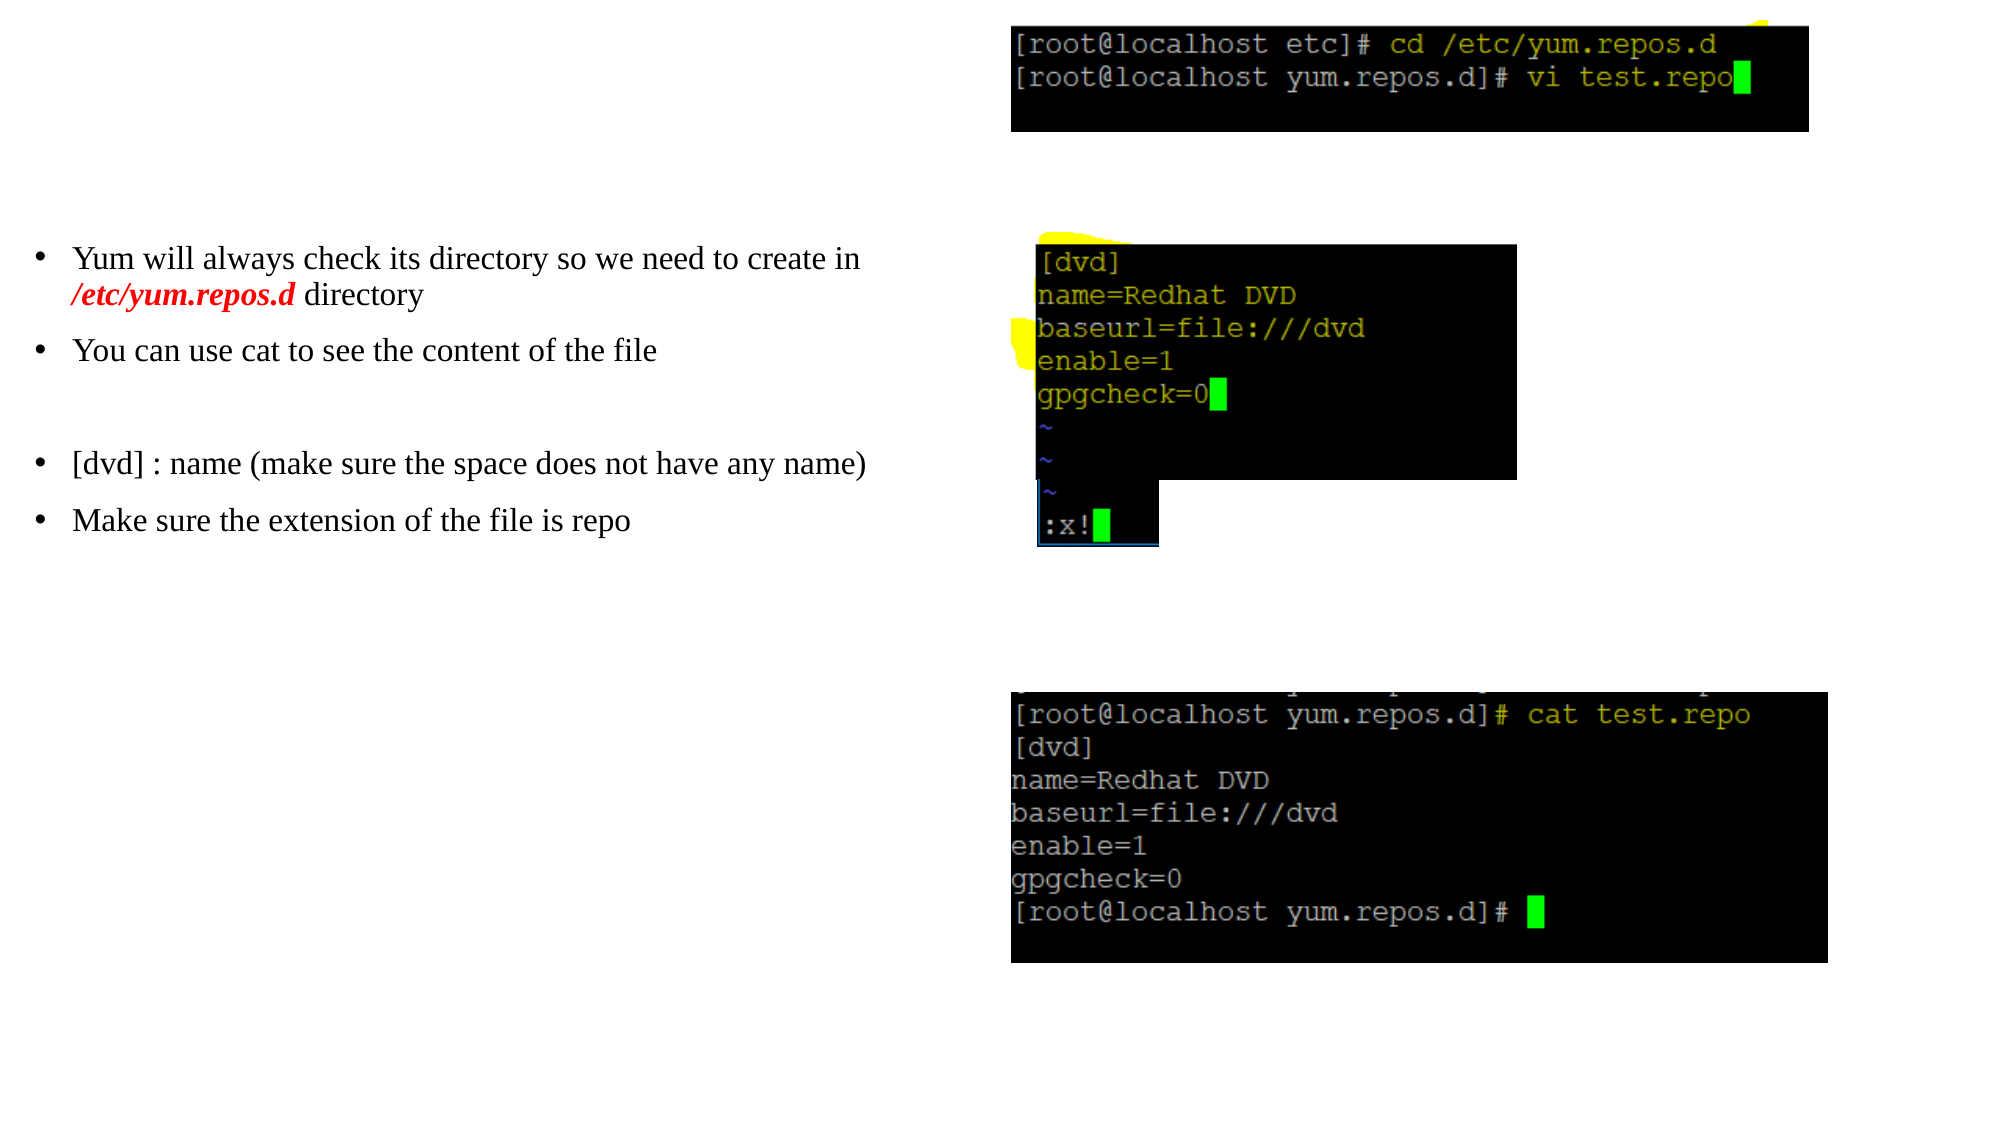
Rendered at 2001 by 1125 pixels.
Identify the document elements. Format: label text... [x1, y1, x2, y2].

picture [1011, 232, 1517, 548]
list Yum will always check its directory so we need to create in /etc/yum.repos.d directory You can use cat to see the content of the file [dvd] : name (make sure the space does not have any name) Make sure the extension of the file is repo [19, 233, 920, 1104]
picture [1011, 20, 1809, 132]
picture [1011, 692, 1828, 963]
